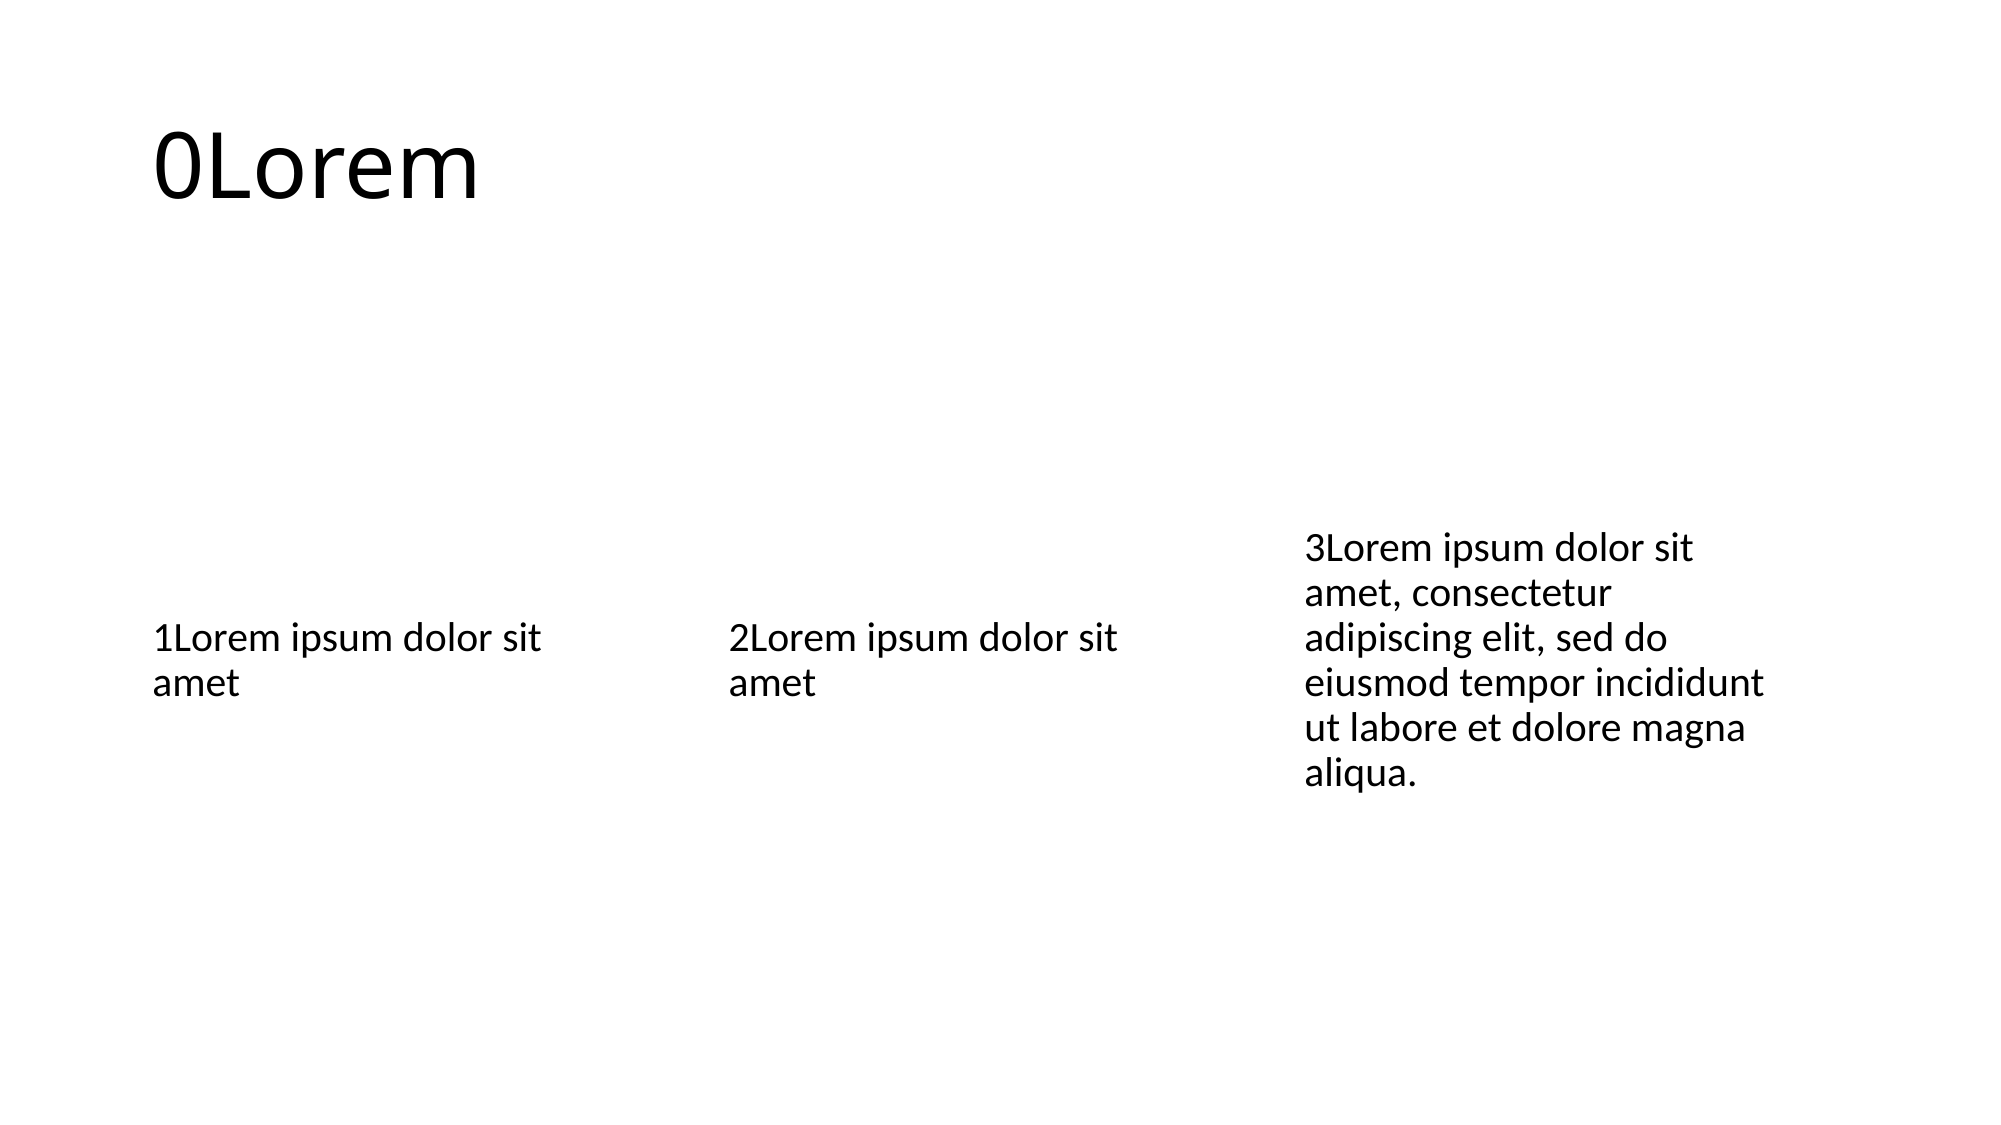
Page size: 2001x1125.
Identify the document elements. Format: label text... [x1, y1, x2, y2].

list 1Lorem ipsum dolor sit amet [137, 303, 641, 1017]
title 0Lorem [137, 59, 1863, 278]
list 3Lorem ipsum dolor sit amet, consectetur adipiscing elit, sed do eiusmod tempor incididunt ut labore et dolore magna aliqua. [1289, 303, 1793, 1017]
list 2Lorem ipsum dolor sit amet [713, 303, 1217, 1017]
